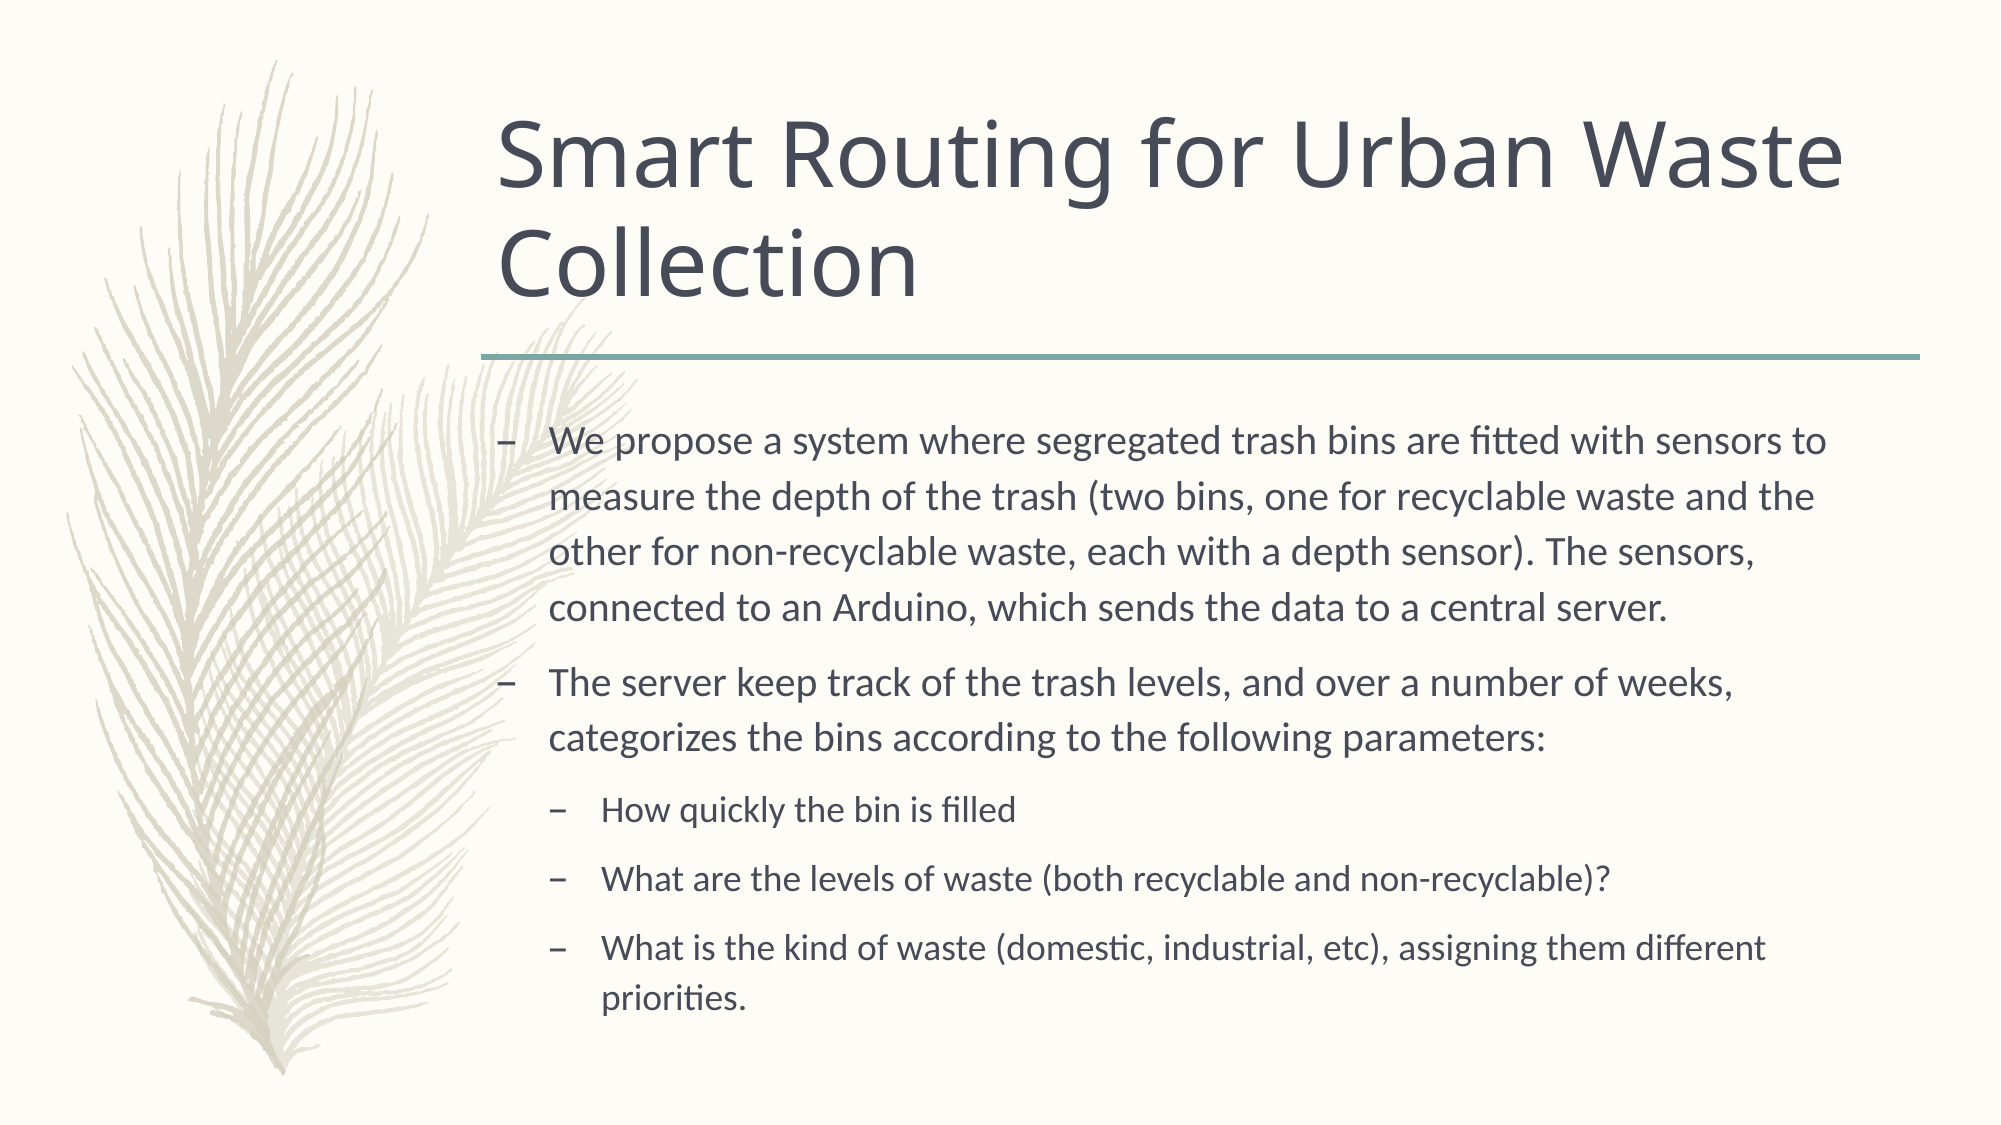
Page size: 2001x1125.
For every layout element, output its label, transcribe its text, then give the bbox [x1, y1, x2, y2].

list We propose a system where segregated trash bins are fitted with sensors to measure the depth of the trash (two bins, one for recyclable waste and the other for non-recyclable waste, each with a depth sensor). The sensors, connected to an Arduino, which sends the data to a central server. The server keep track of the trash levels, and over a number of weeks, categorizes the bins according to the following parameters: How quickly the bin is filled What are the levels of waste (both recyclable and non-recyclable)? What is the kind of waste (domestic, industrial, etc), assigning them different priorities. [481, 399, 1920, 1072]
title Smart Routing for Urban Waste Collection [481, 93, 1920, 350]
